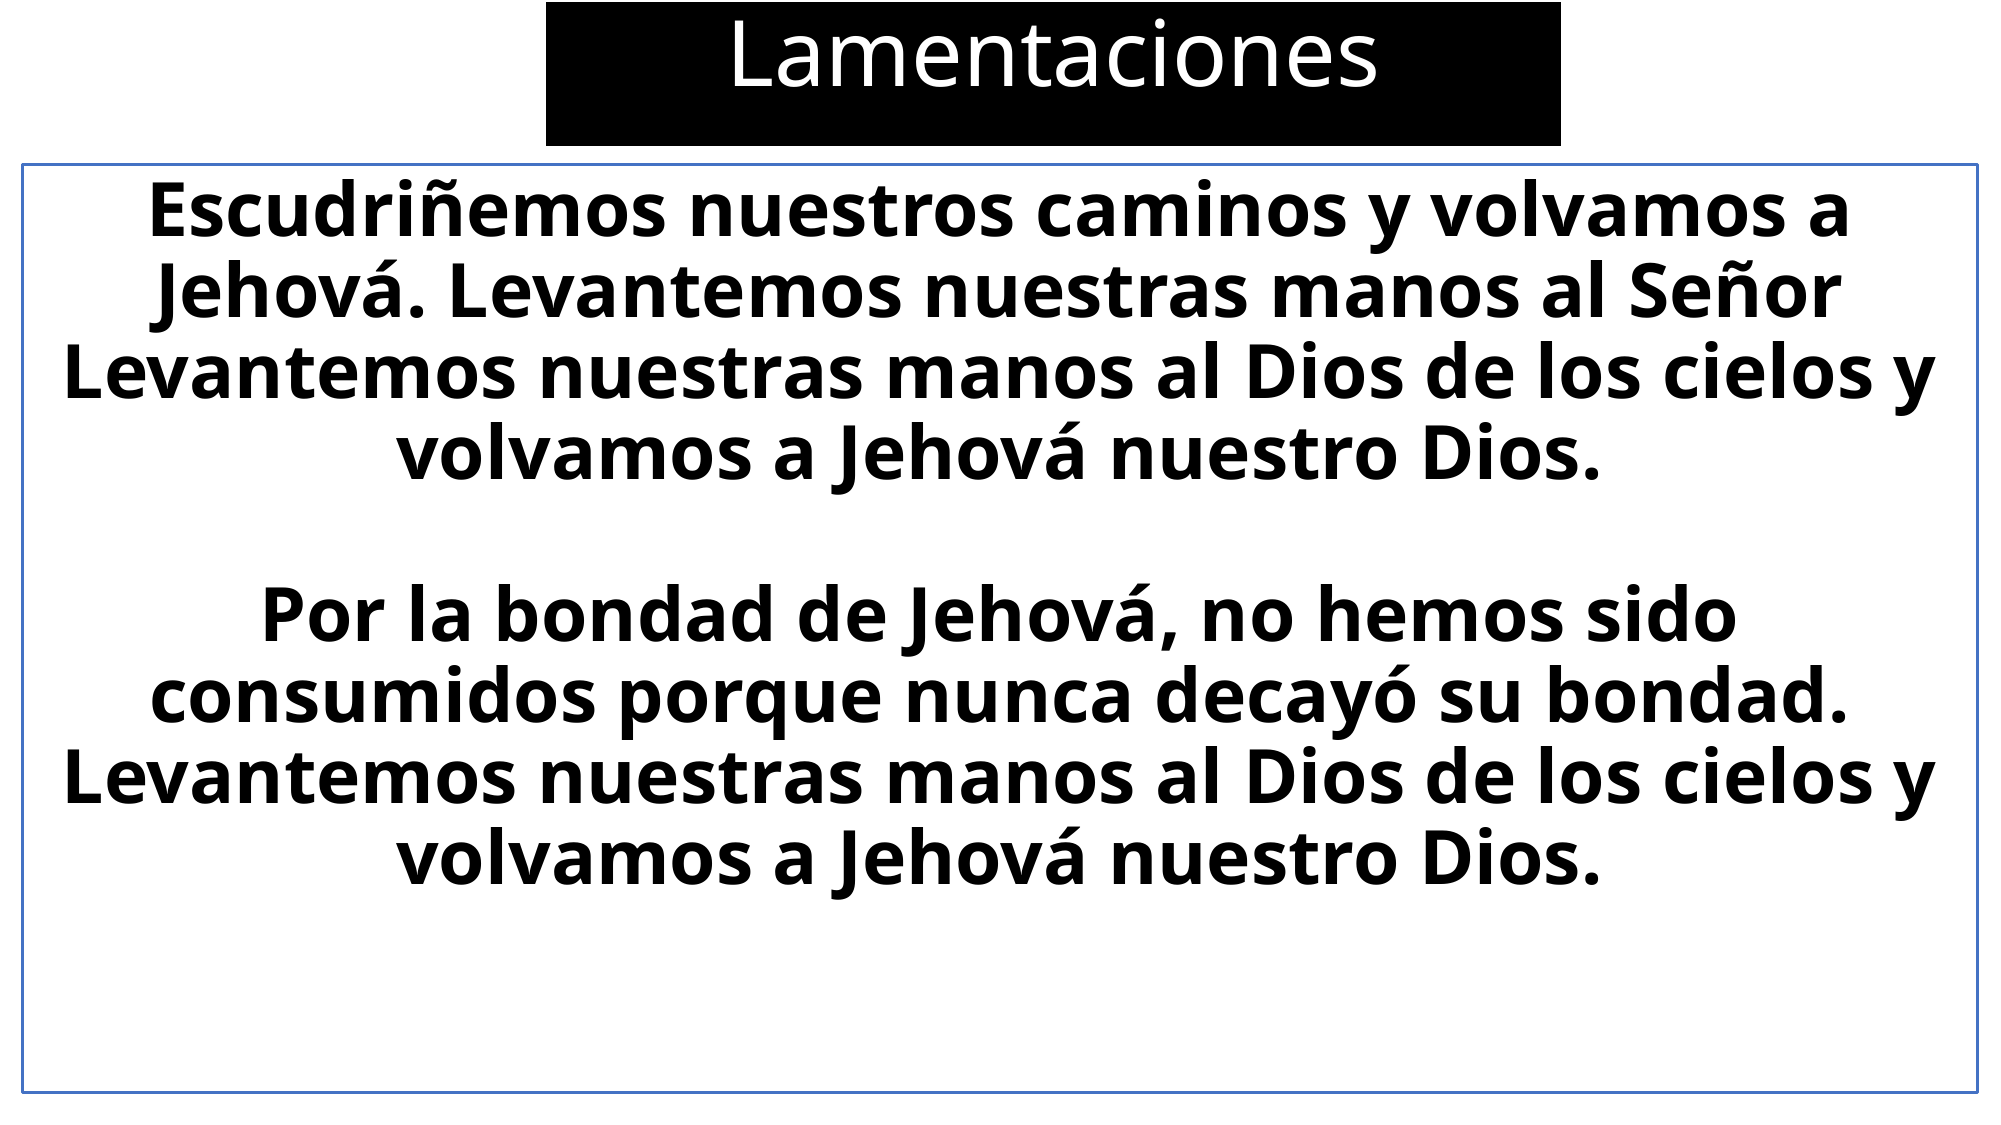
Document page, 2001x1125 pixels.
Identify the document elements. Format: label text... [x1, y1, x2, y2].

title Lamentaciones [544, 0, 1563, 149]
list Escudriñemos nuestros caminos y volvamos a Jehová. Levantemos nuestras manos al Señor Levantemos nuestras manos al Dios de los cielos y volvamos a Jehová nuestro Dios. Por la bondad de Jehová, no hemos sido consumidos porque nunca decayó su bondad. Levantemos nuestras manos al Dios de los cielos y volvamos a Jehová nuestro Dios. [22, 164, 1978, 1093]
